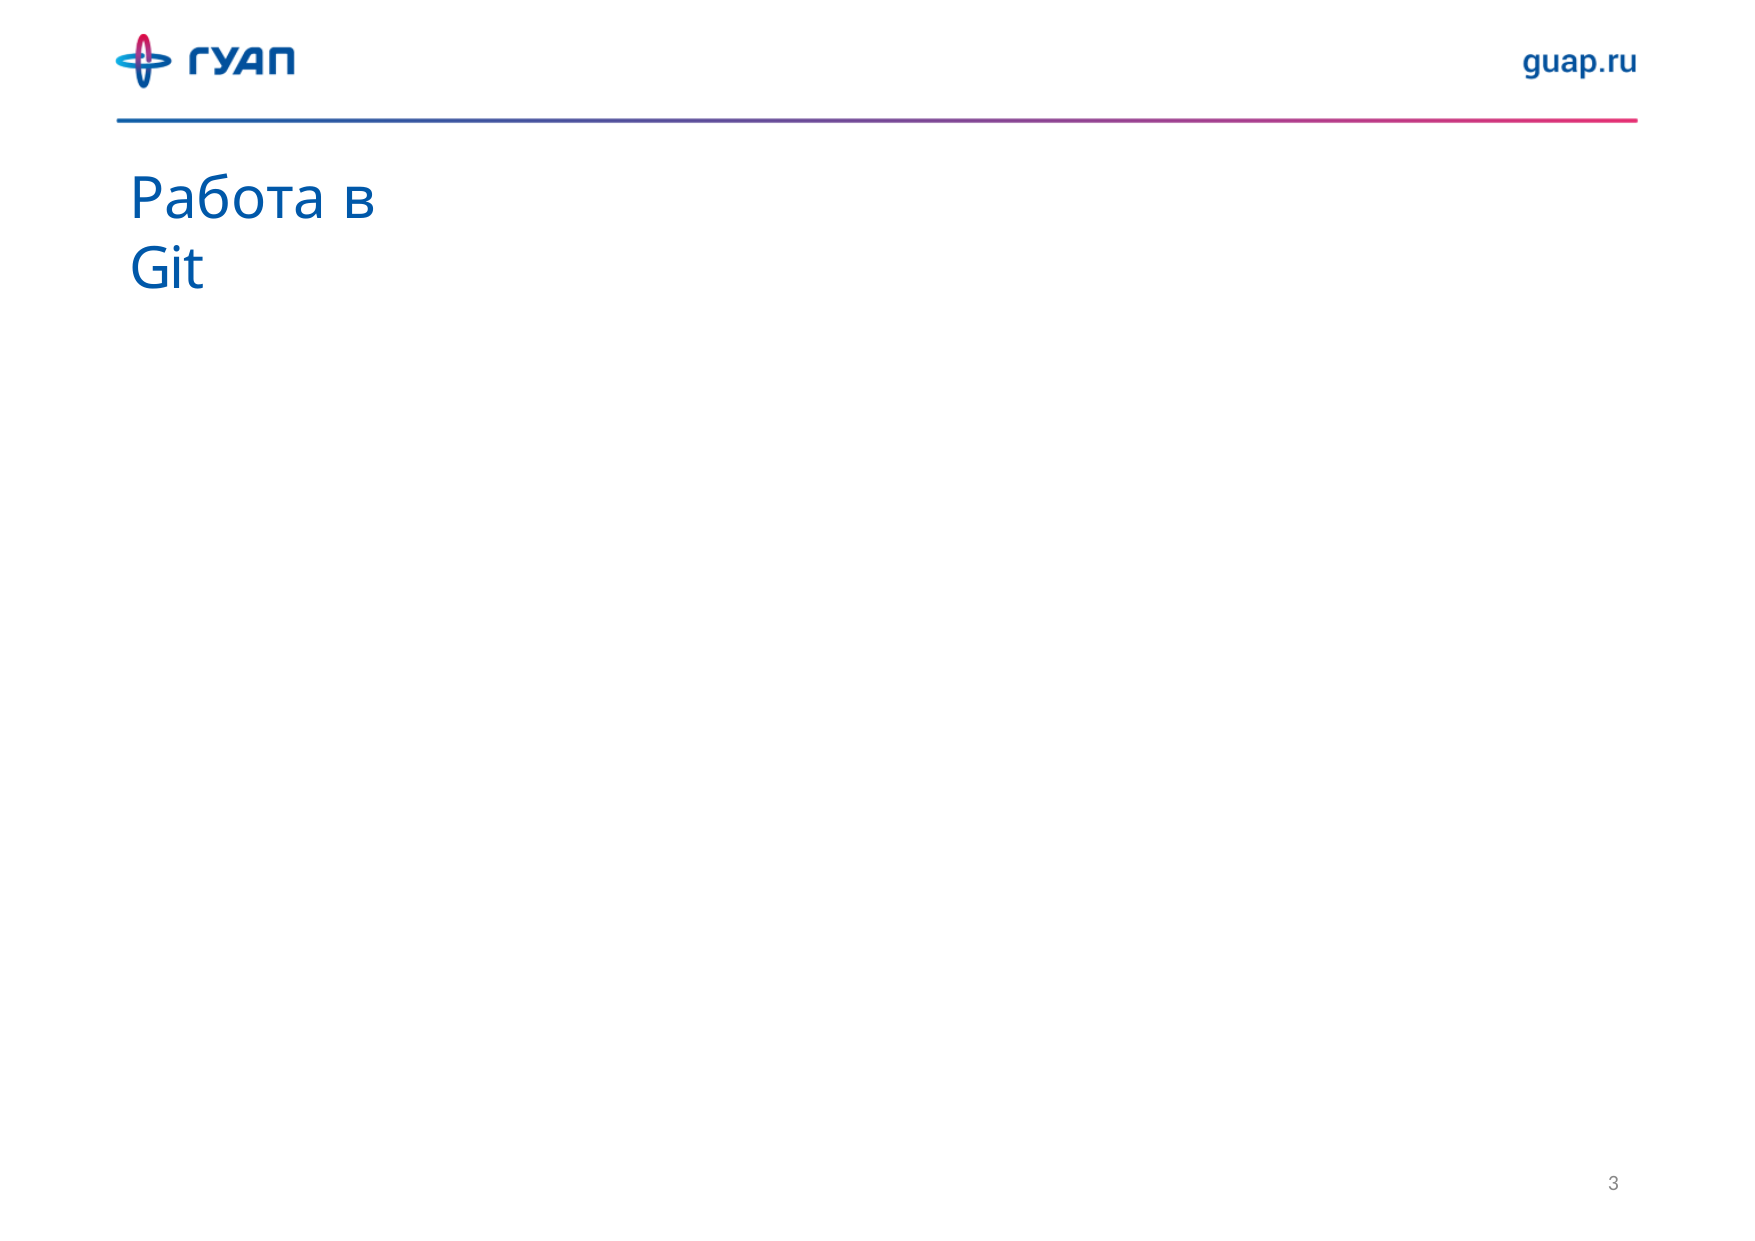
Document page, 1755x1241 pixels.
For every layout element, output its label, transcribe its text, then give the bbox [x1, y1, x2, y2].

title Работа в Git [127, 157, 457, 368]
slide_number 3 [1601, 1172, 1626, 1241]
picture [115, 33, 1639, 124]
